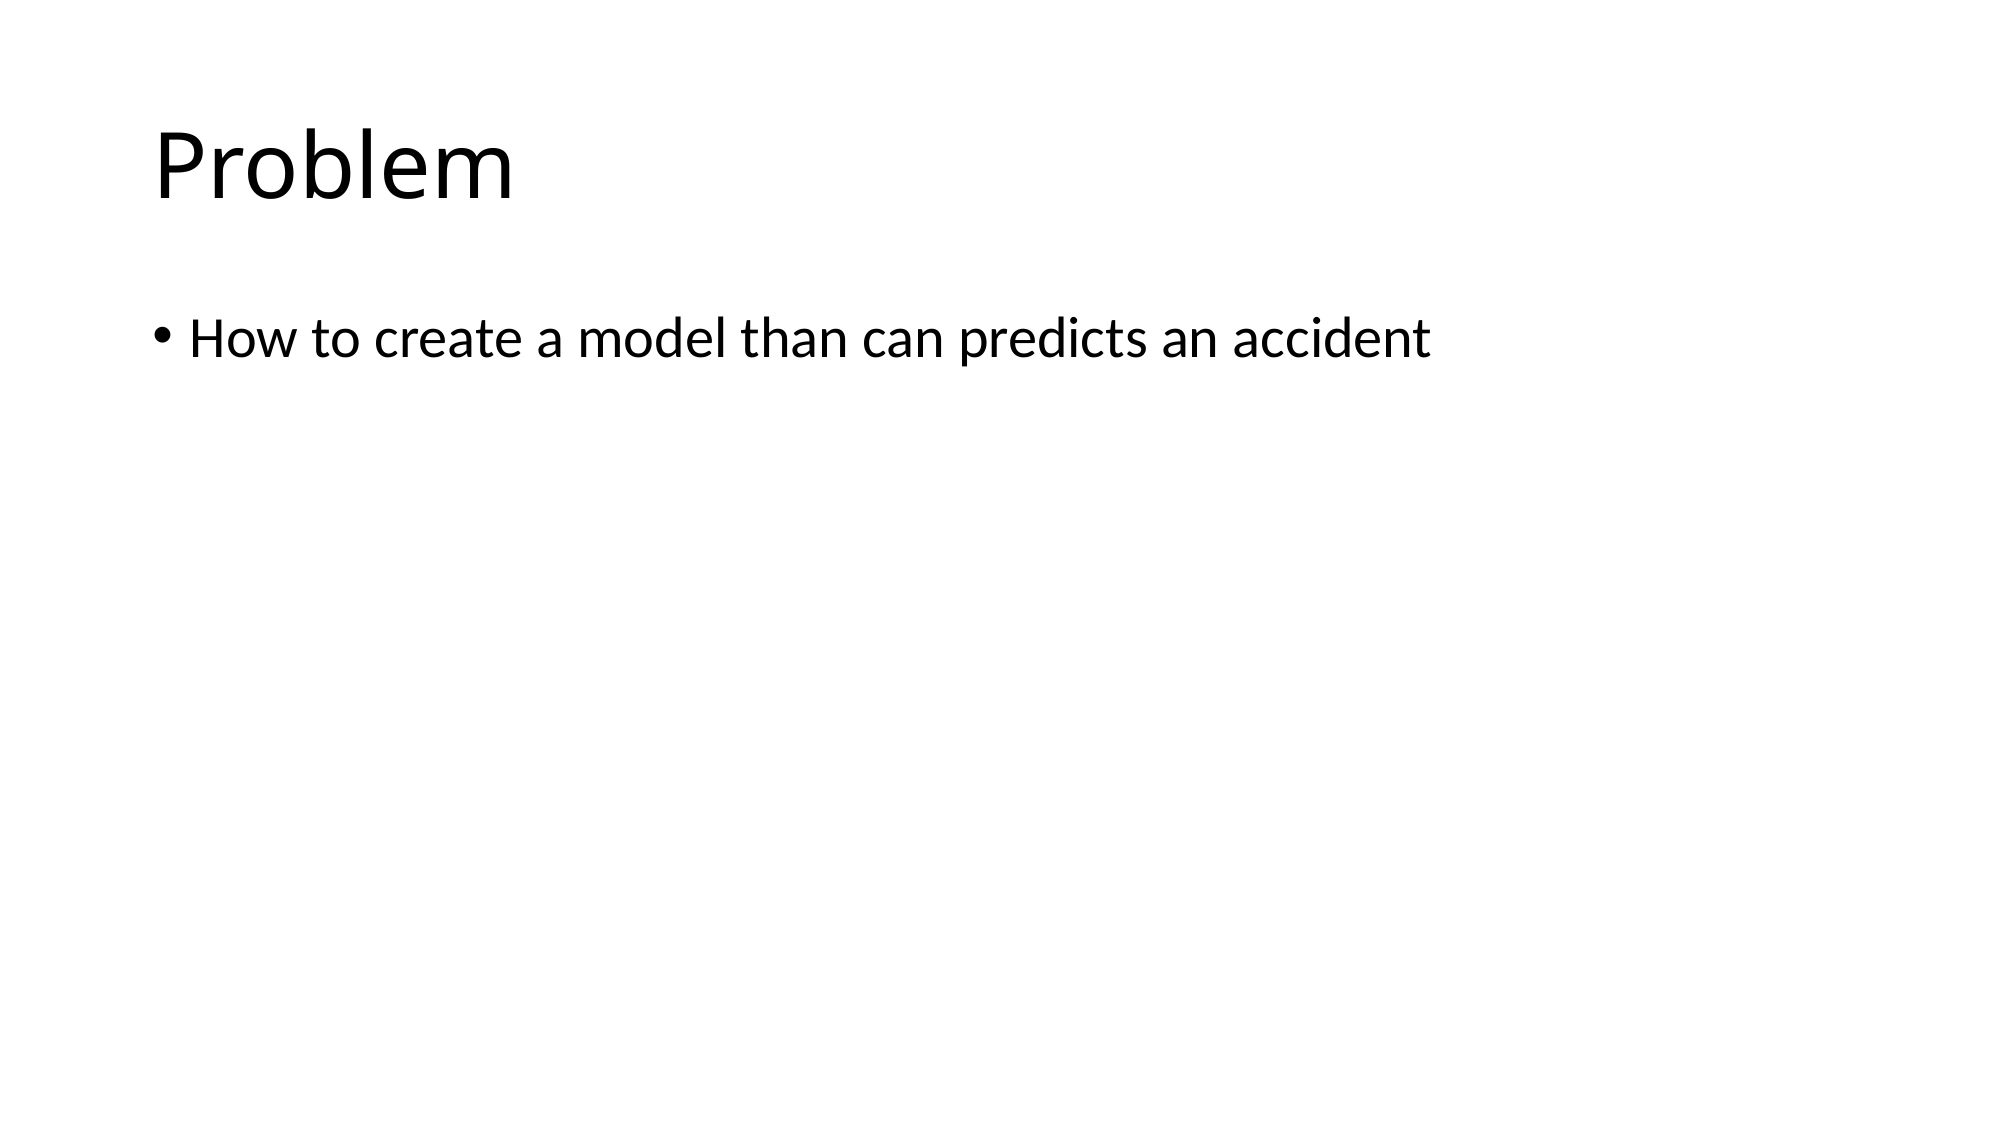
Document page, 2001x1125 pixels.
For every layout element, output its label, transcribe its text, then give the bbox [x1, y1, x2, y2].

list How to create a model than can predicts an accident [137, 299, 1863, 1014]
title Problem [137, 59, 1863, 278]
